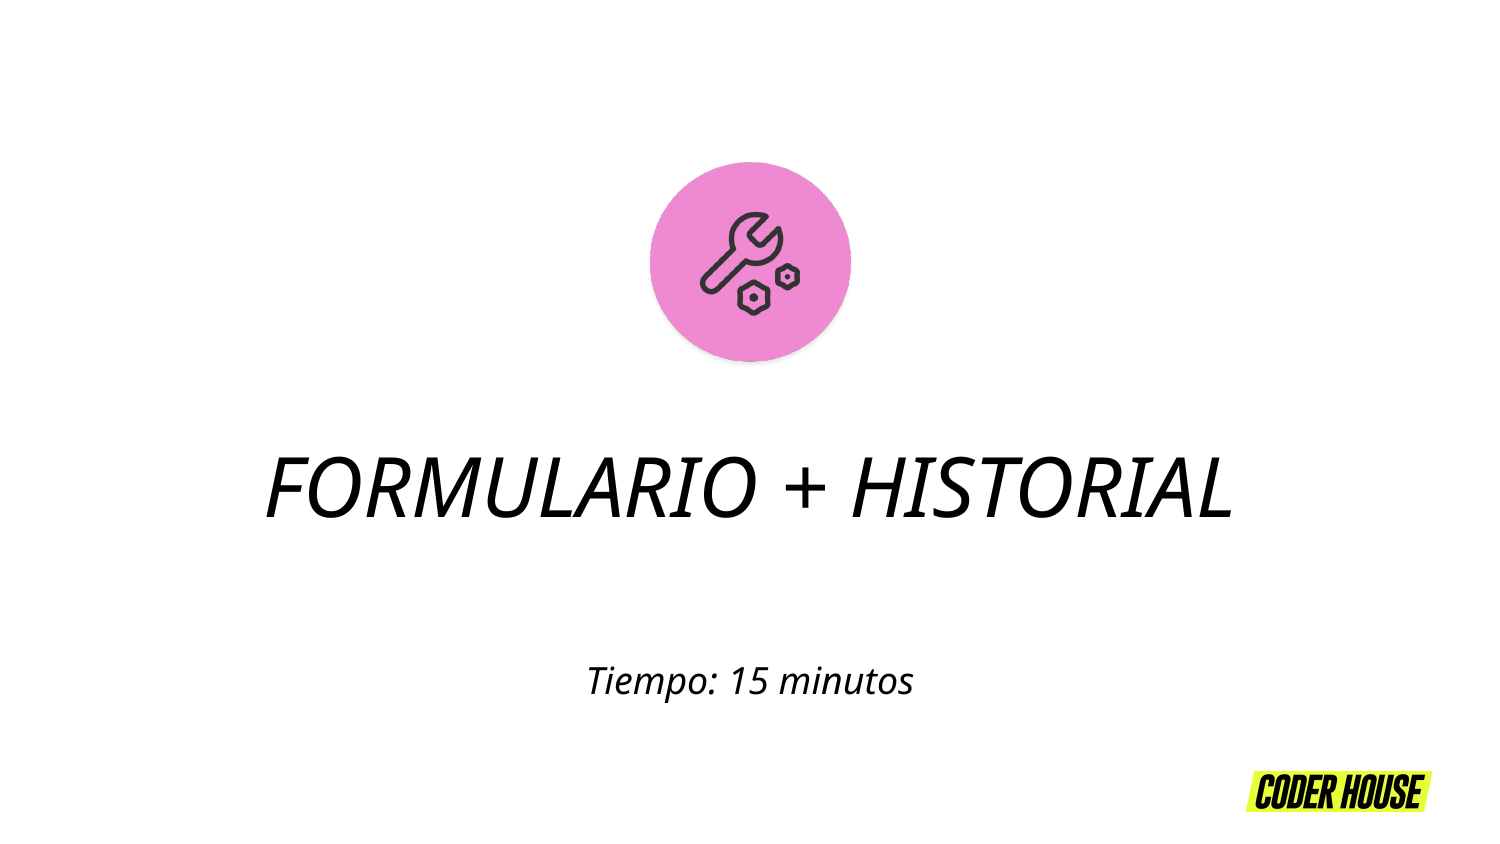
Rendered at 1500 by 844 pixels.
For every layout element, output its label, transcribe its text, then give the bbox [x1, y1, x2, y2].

picture [1241, 764, 1437, 819]
picture [636, 148, 864, 375]
text_box FORMULARIO + HISTORIAL Tiempo: 15 minutos [132, 419, 1368, 749]
